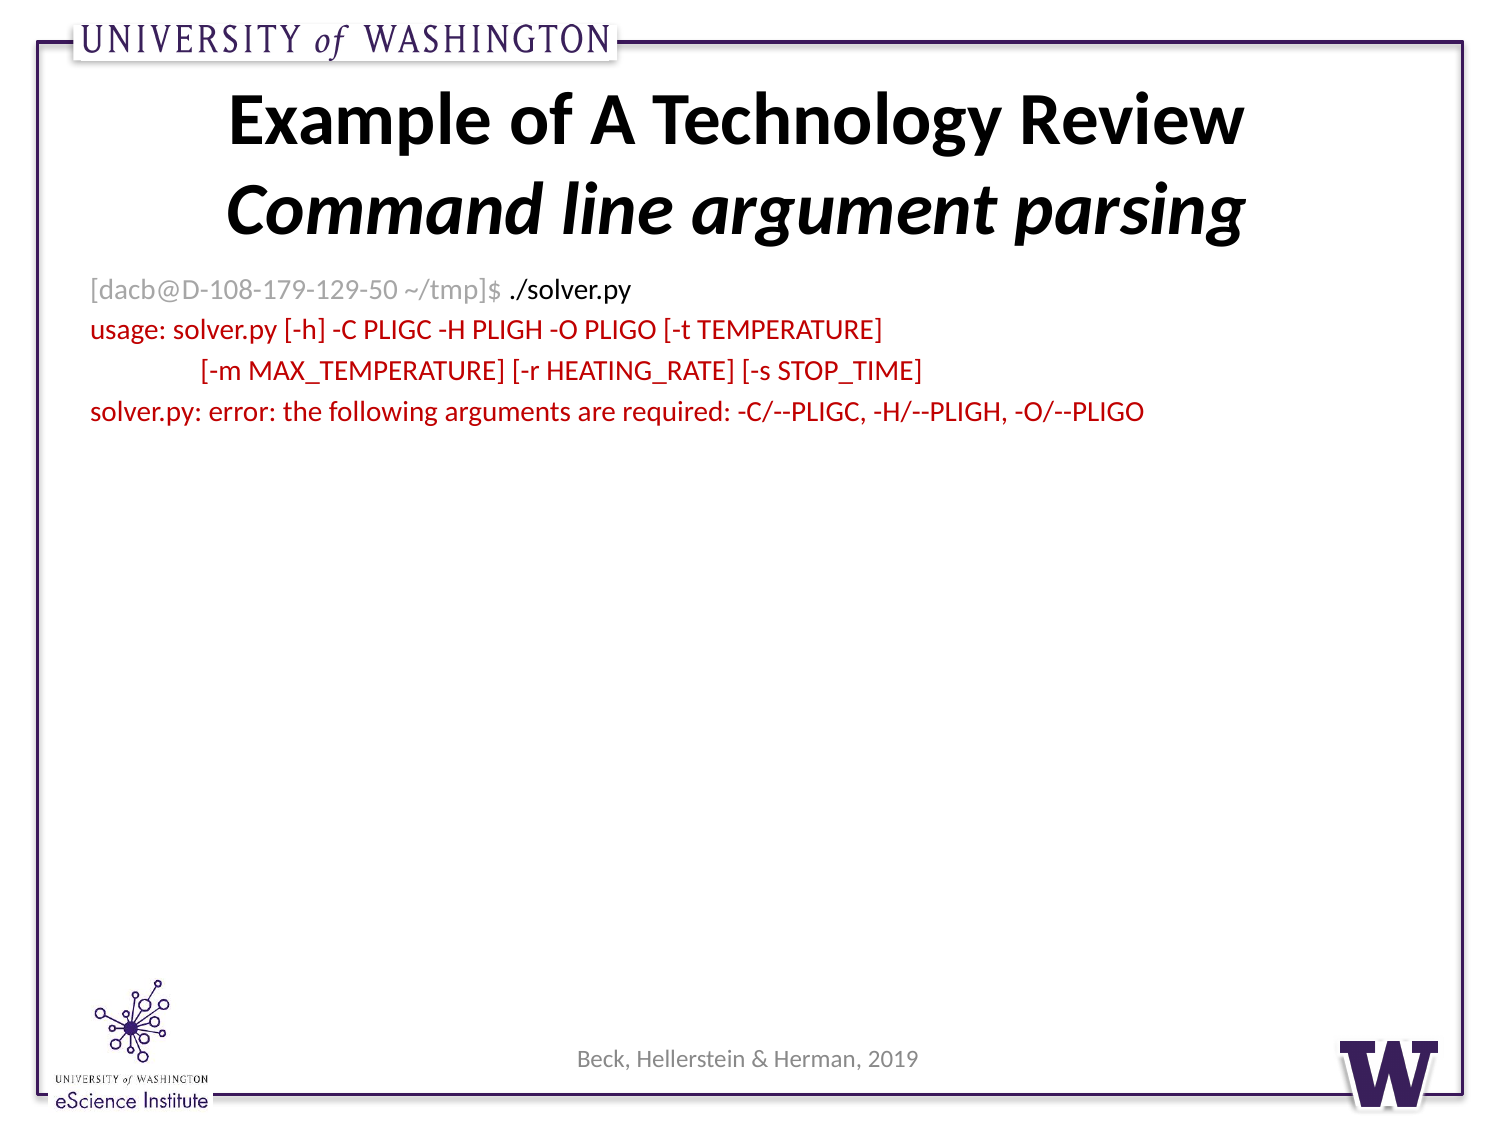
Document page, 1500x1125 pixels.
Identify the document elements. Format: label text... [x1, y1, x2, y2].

picture [81, 24, 609, 61]
list [dacb@D-108-179-129-50 ~/tmp]$ ./solver.py usage: solver.py [-h] -C PLIGC -H PLIGH -O PLIGO [-t TEMPERATURE] [-m MAX_TEMPERATURE] [-r HEATING_RATE] [-s STOP_TIME] solver.py: error: the following arguments are required: -C/--PLIGC, -H/--PLIGH, -O/--PLIGO [75, 262, 1425, 1013]
picture [48, 978, 213, 1113]
title Example of A Technology Review Command line argument parsing [50, 62, 1425, 200]
picture [1340, 1041, 1438, 1107]
footer Beck, Hellerstein & Herman, 2019 [510, 1027, 986, 1088]
